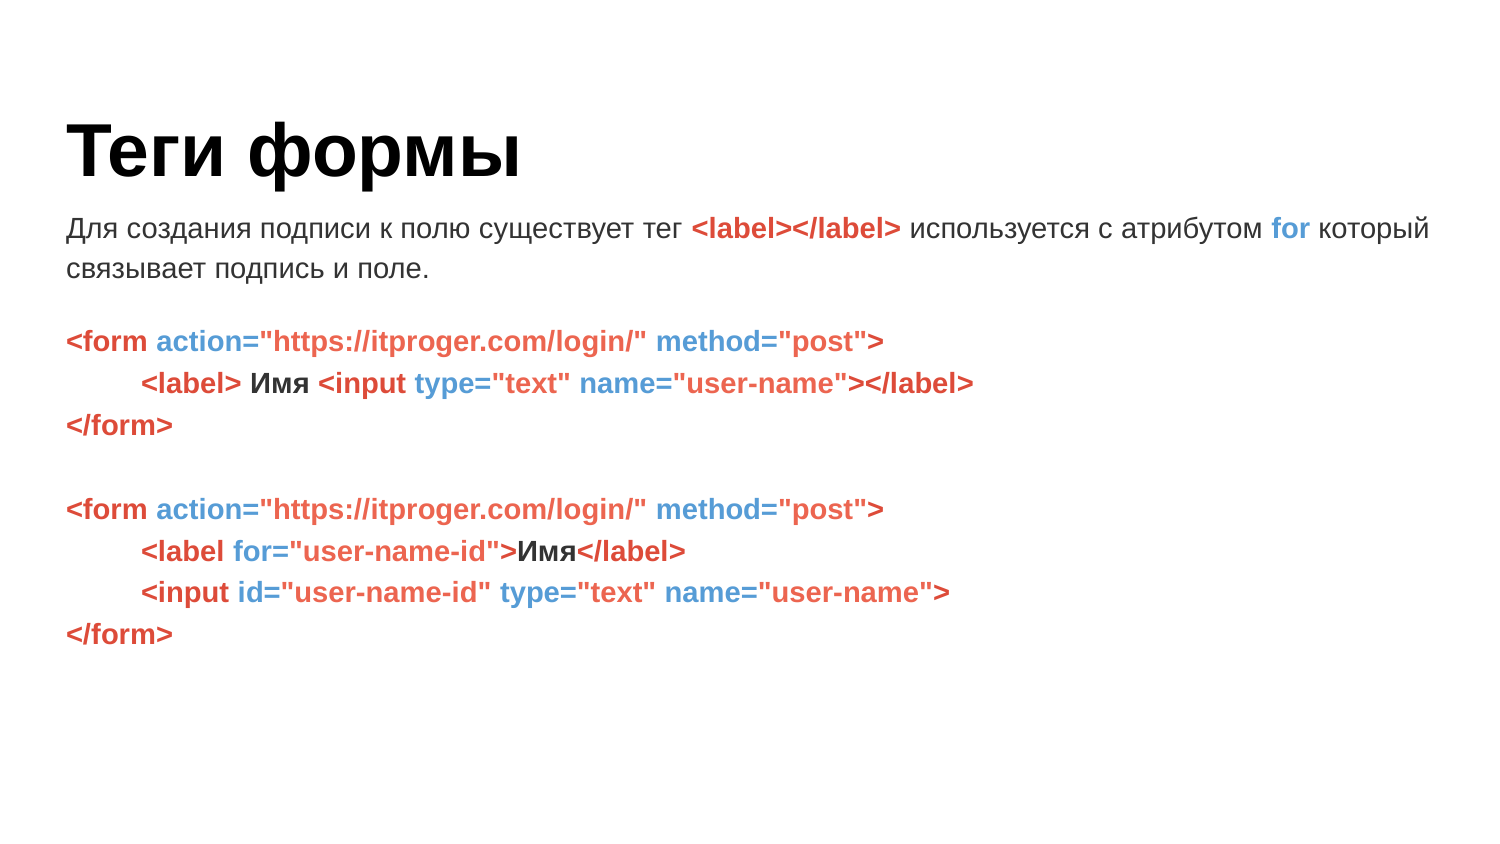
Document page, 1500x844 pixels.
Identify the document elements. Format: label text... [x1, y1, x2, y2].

title Теги формы [51, 72, 1449, 167]
list Для создания подписи к полю существует тег <label></label> используется с атрибутом for который связывает подпись и поле. <form action="https://itproger.com/login/" method="post"> <label> Имя <input type="text" name="user-name"></label> </form> <form action="https://itproger.com/login/" method="post"> <label for="user-name-id">Имя</label> <input id="user-name-id" type="text" name="user-name"> </form> [51, 189, 1449, 750]
